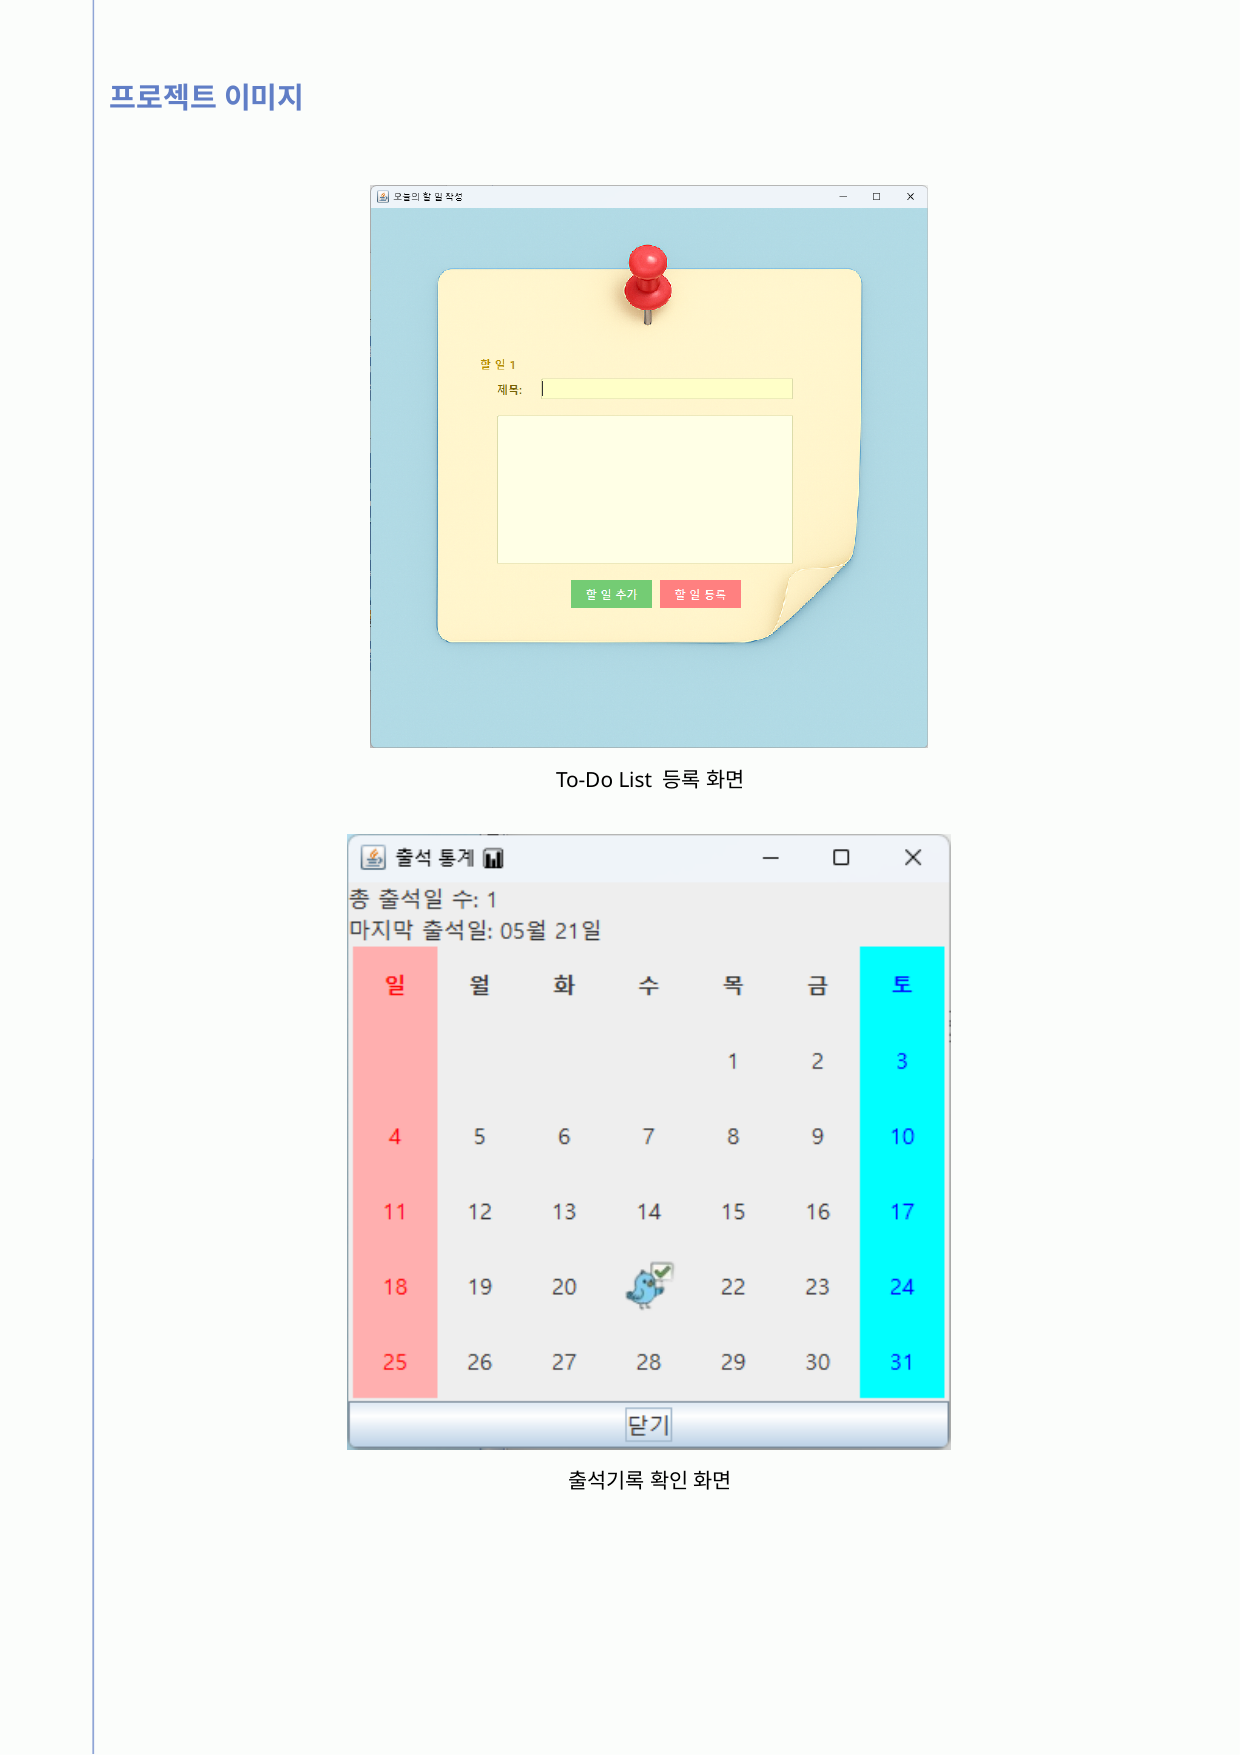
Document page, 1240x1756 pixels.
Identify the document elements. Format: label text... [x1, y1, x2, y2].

picture [370, 184, 928, 748]
picture [347, 834, 951, 1450]
text_box 프로젝트 이미지 [107, 77, 375, 115]
text_box 출석기록 확인 화면 [481, 1465, 818, 1493]
text_box To-Do List 등록 화면 [521, 764, 777, 792]
